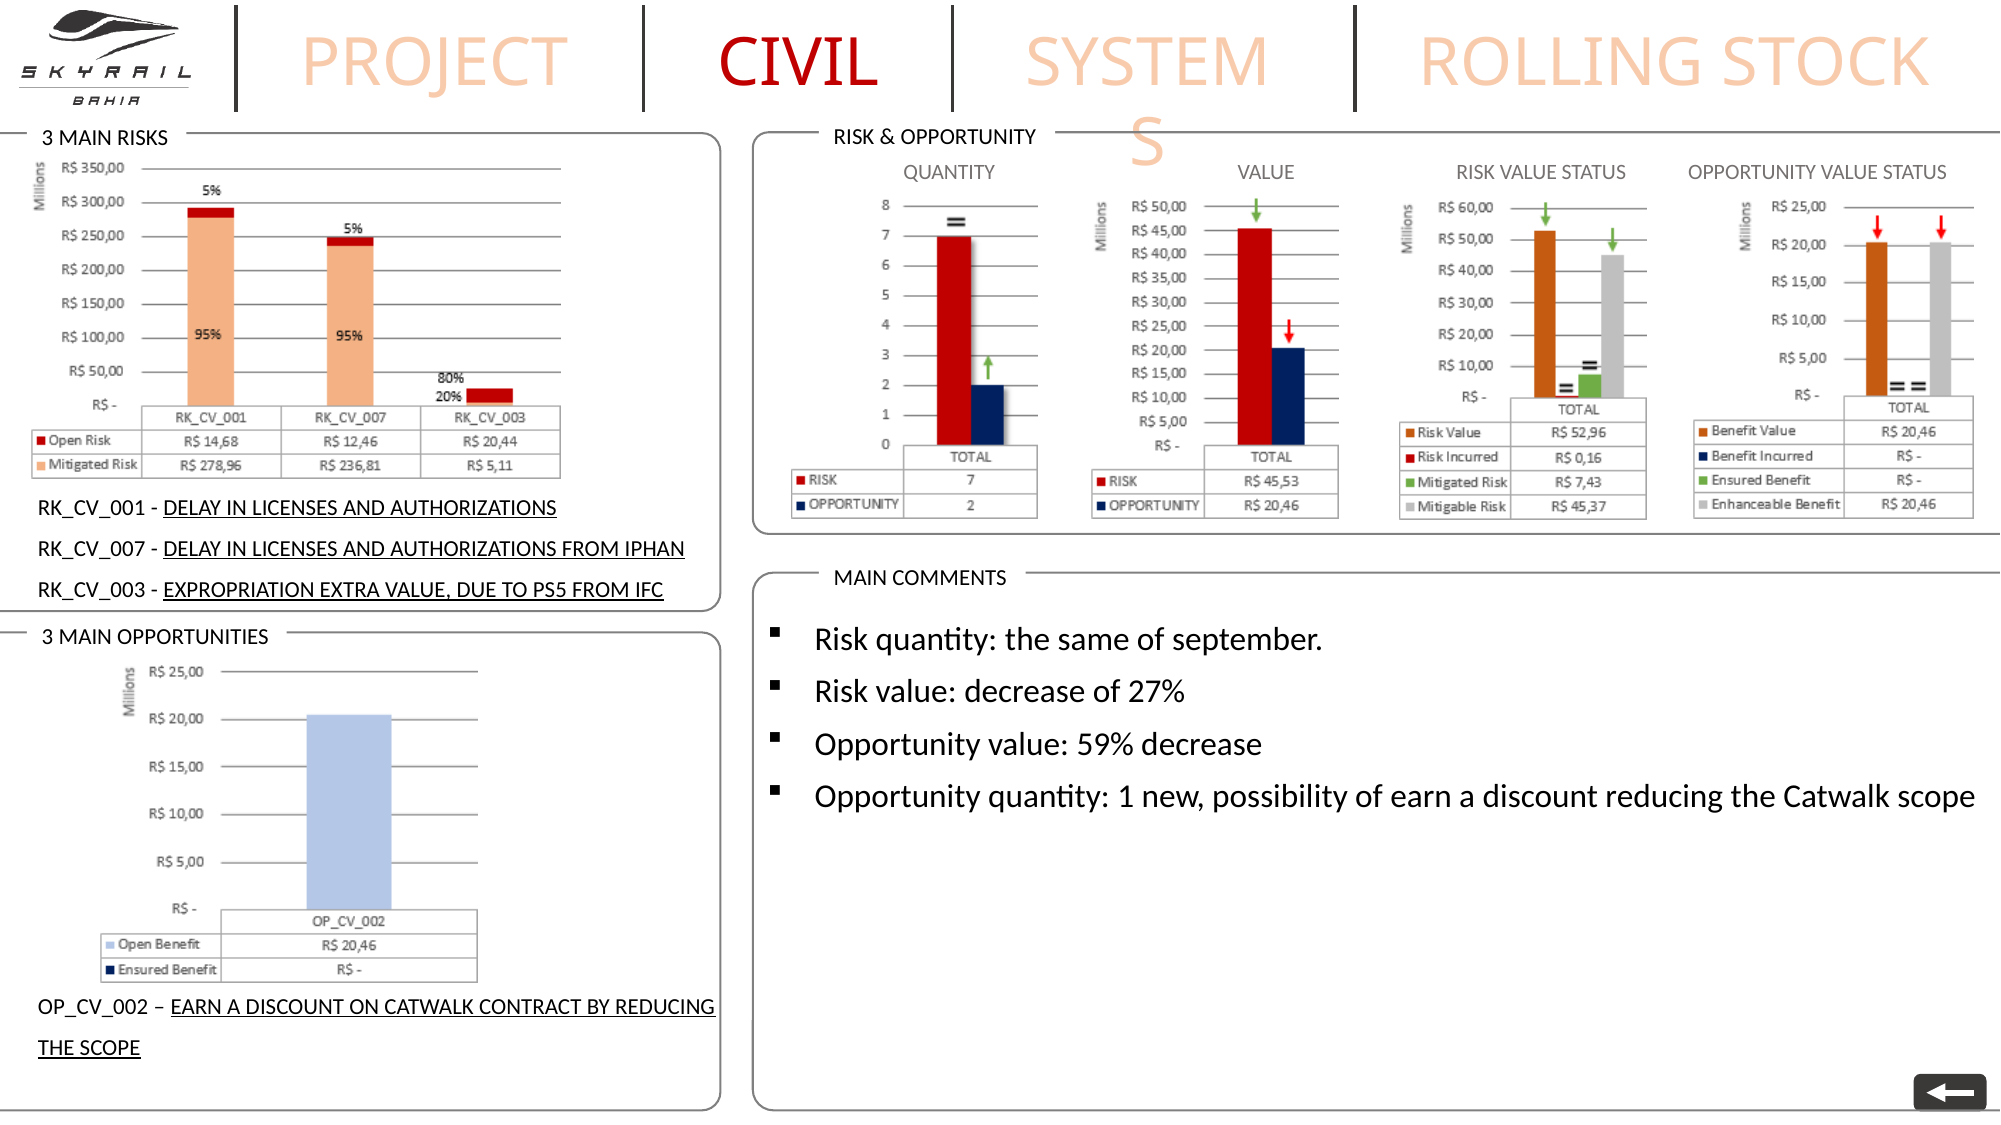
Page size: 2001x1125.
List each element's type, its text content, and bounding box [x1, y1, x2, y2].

text_box SYSTEMS [1000, 11, 1296, 114]
text_box ROLLING STOCK [1399, 11, 1949, 106]
text_box CIVIL [701, 11, 897, 106]
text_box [752, 554, 2000, 1111]
text_box PROJECT [272, 11, 597, 106]
picture [19, 10, 191, 105]
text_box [0, 614, 732, 1111]
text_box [752, 114, 2000, 534]
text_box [0, 115, 721, 612]
